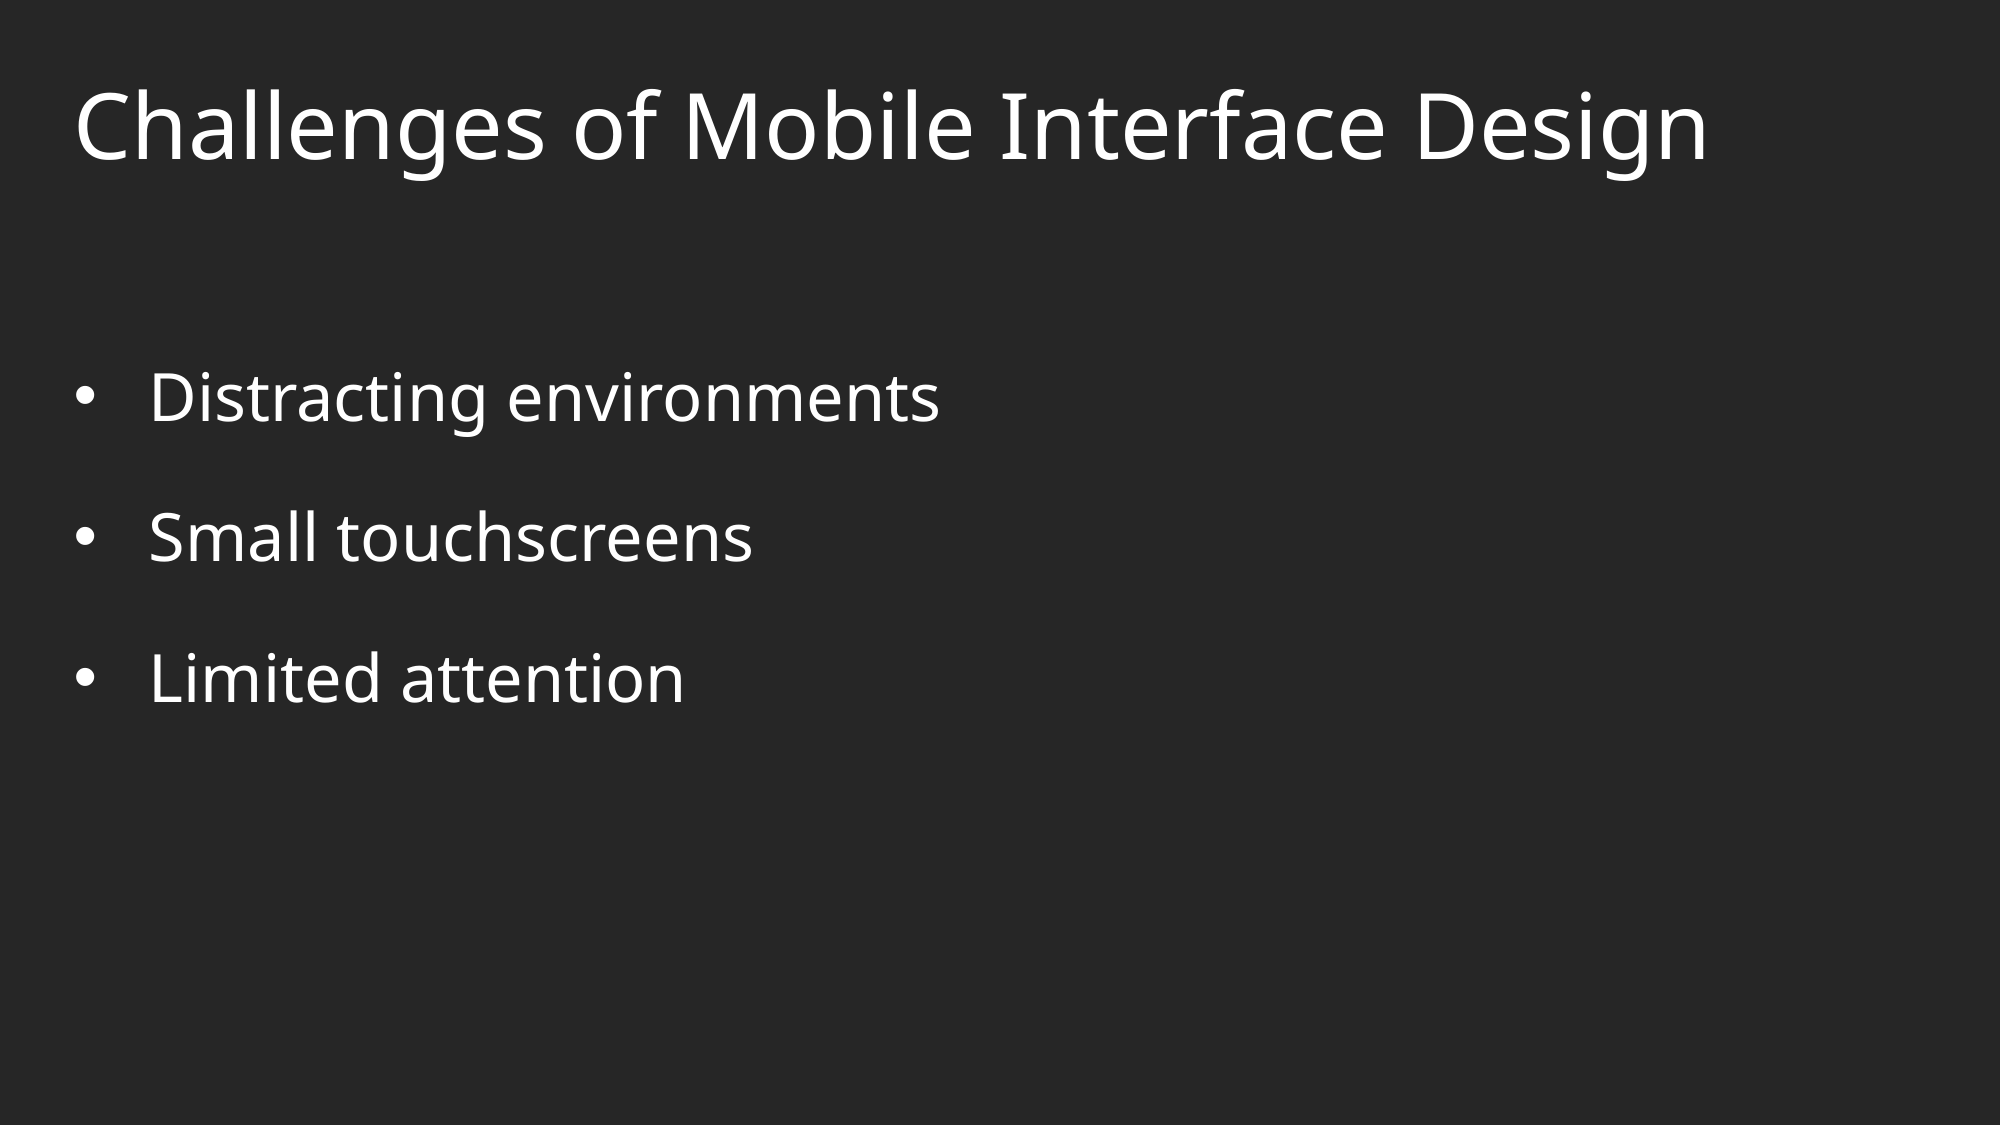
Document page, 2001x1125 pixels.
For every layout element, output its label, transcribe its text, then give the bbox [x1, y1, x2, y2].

text_box Distracting environments Small touchscreens Limited attention [58, 306, 1942, 1013]
subtitle Challenges of Mobile Interface Design [58, 72, 1942, 191]
